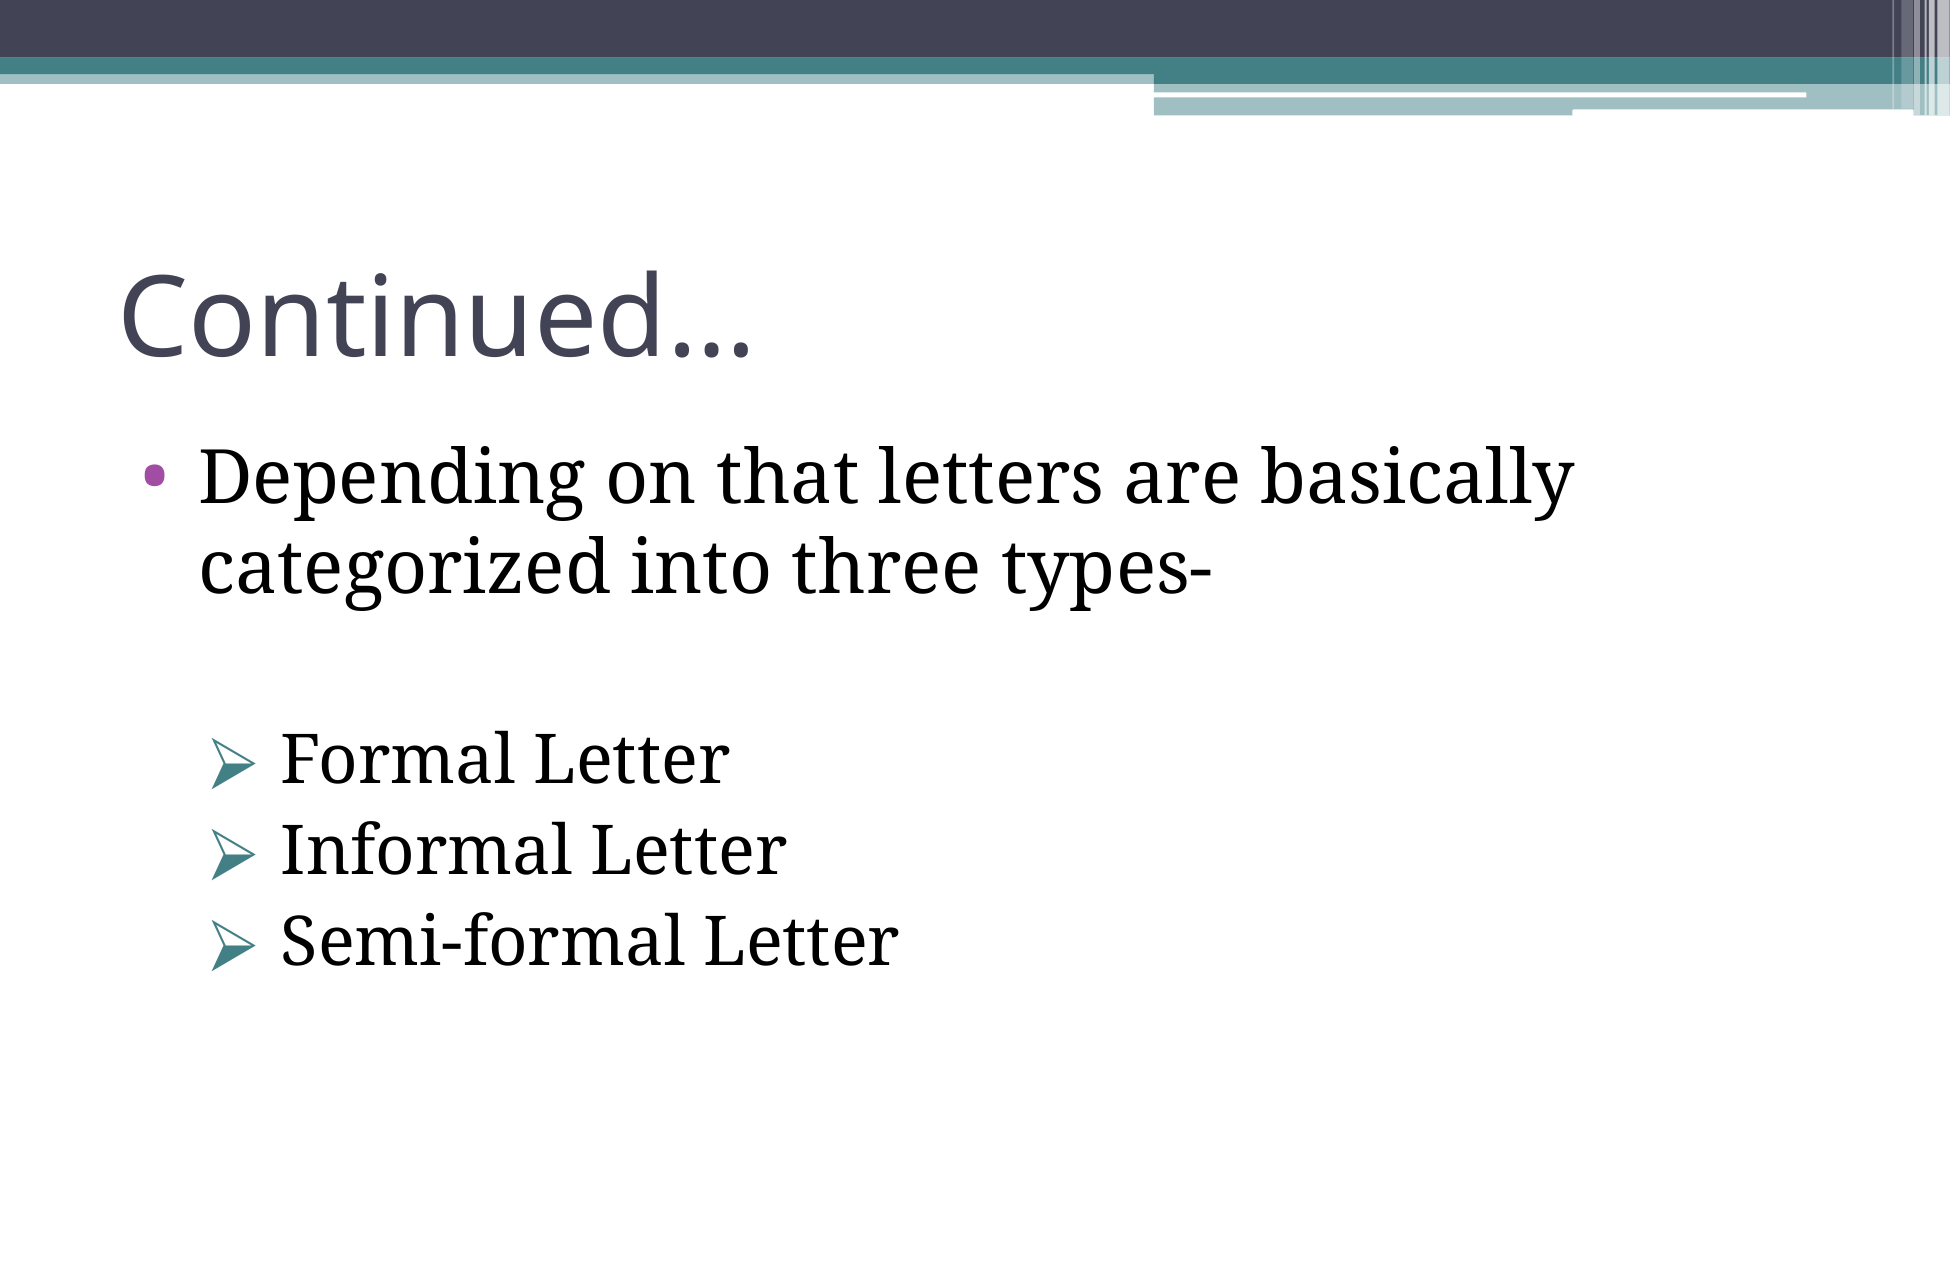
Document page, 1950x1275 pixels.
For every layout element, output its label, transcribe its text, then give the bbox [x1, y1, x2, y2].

list Depending on that letters are basically categorized into three types- Formal Letter Informal Letter Semi-formal Letter [97, 418, 1925, 1223]
title Continued… [97, 212, 1853, 411]
